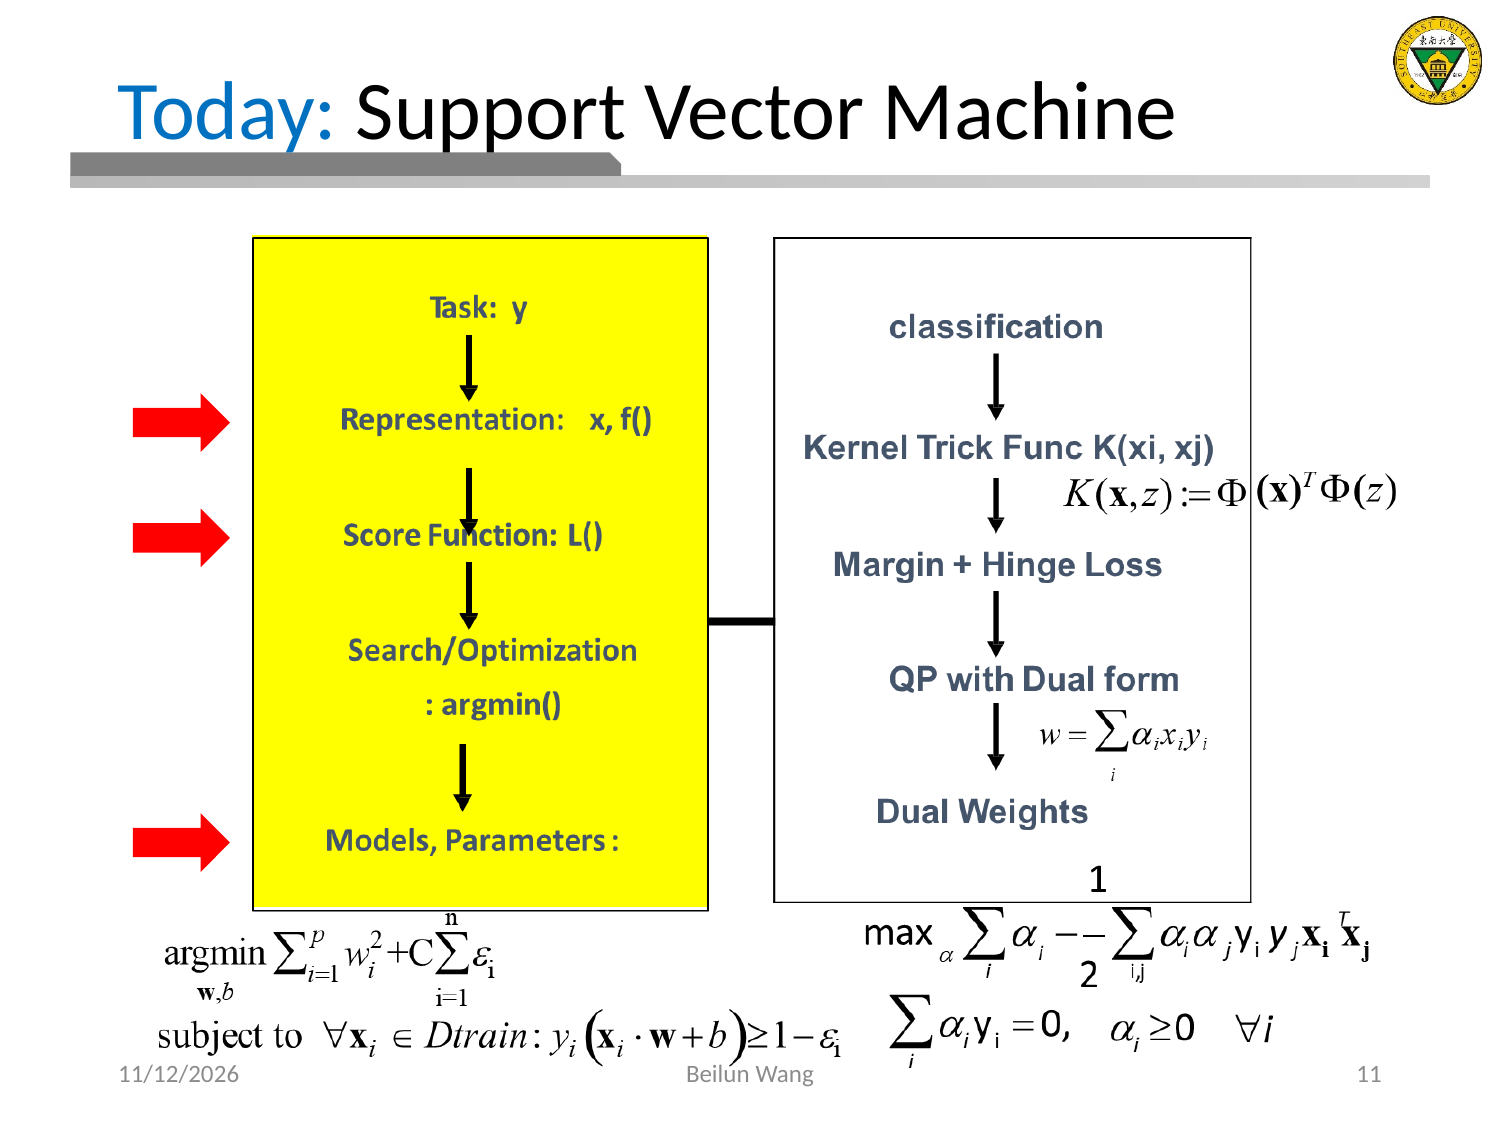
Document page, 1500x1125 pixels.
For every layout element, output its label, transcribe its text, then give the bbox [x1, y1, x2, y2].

picture [1393, 16, 1482, 105]
picture [132, 235, 1423, 1104]
title Today: Support Vector Machine [103, 59, 1361, 156]
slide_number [103, 1042, 132, 1103]
